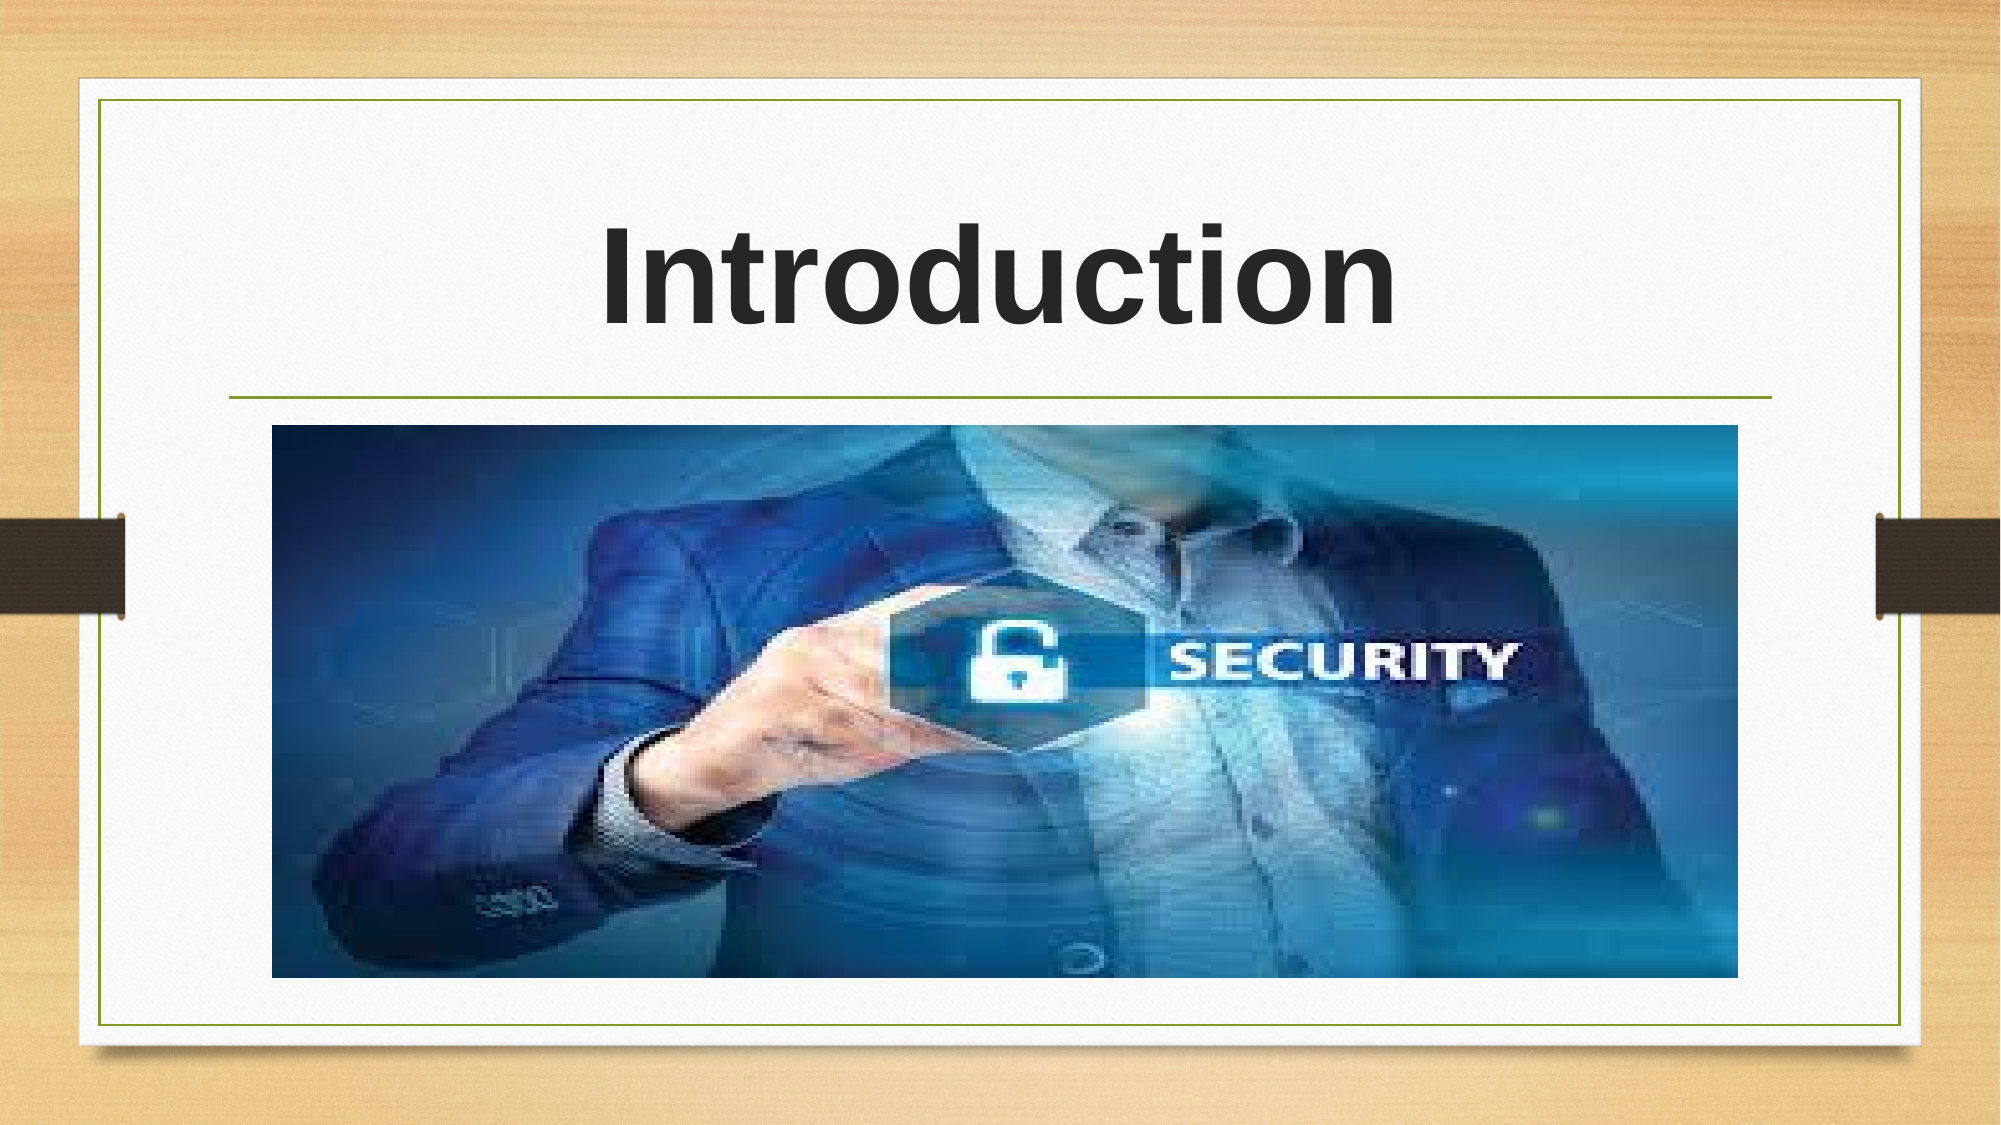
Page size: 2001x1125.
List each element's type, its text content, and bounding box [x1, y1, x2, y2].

picture [0, 0, 2001, 1125]
title Introduction [212, 161, 1788, 375]
